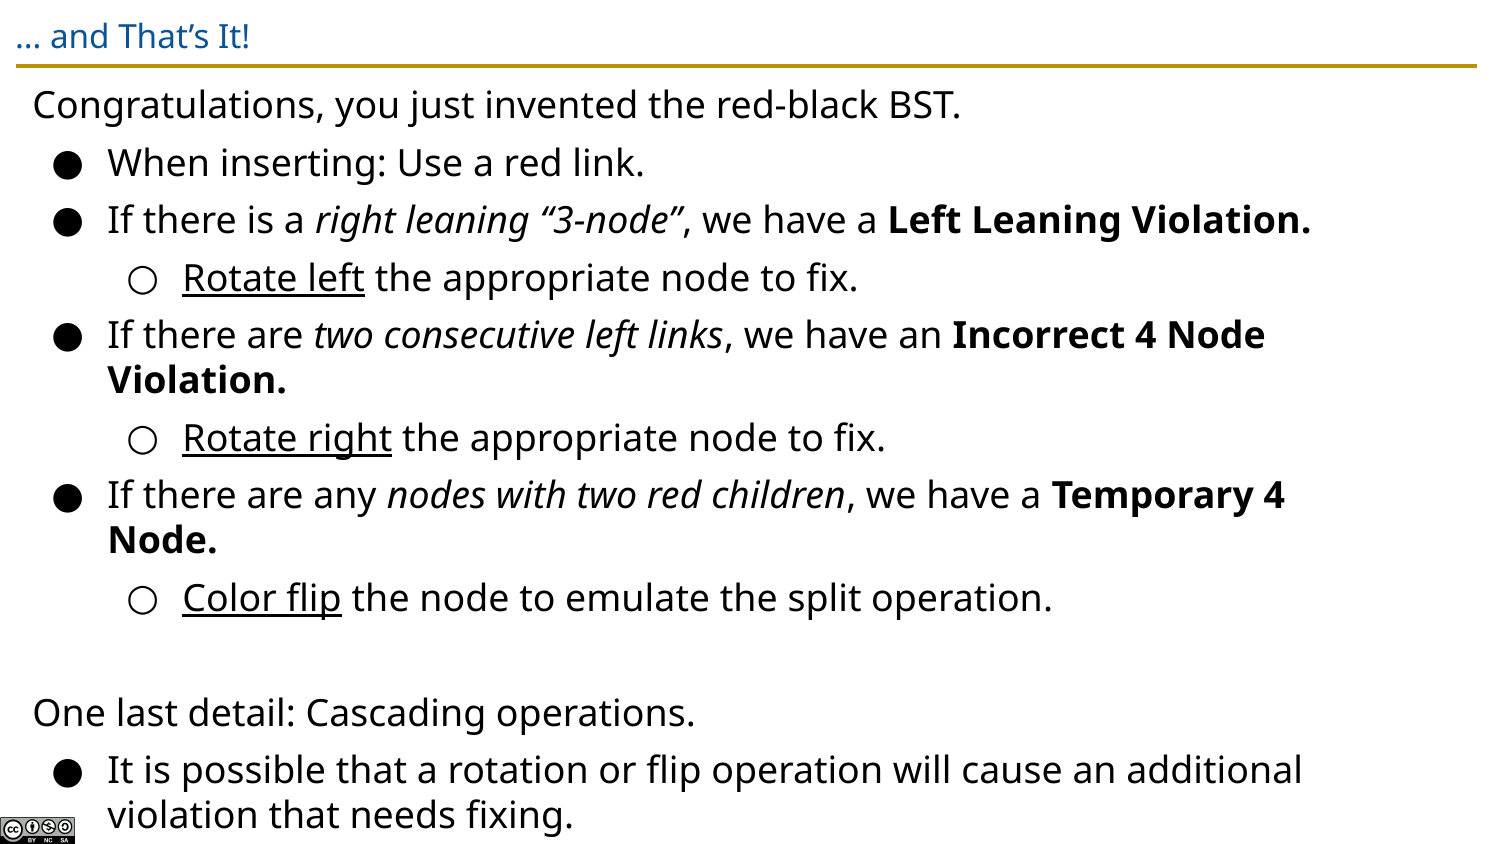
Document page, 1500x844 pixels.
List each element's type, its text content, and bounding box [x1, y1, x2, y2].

list Congratulations, you just invented the red-black BST. When inserting: Use a red link. If there is a right leaning “3-node”, we have a Left Leaning Violation. Rotate left the appropriate node to fix. If there are two consecutive left links, we have an Incorrect 4 Node Violation. Rotate right the appropriate node to fix. If there are any nodes with two red children, we have a Temporary 4 Node. Color flip the node to emulate the split operation. One last detail: Cascading operations. It is possible that a rotation or flip operation will cause an additional violation that needs fixing. [17, 65, 1416, 627]
picture [0, 817, 75, 844]
title … and That’s It! [0, 0, 1398, 65]
